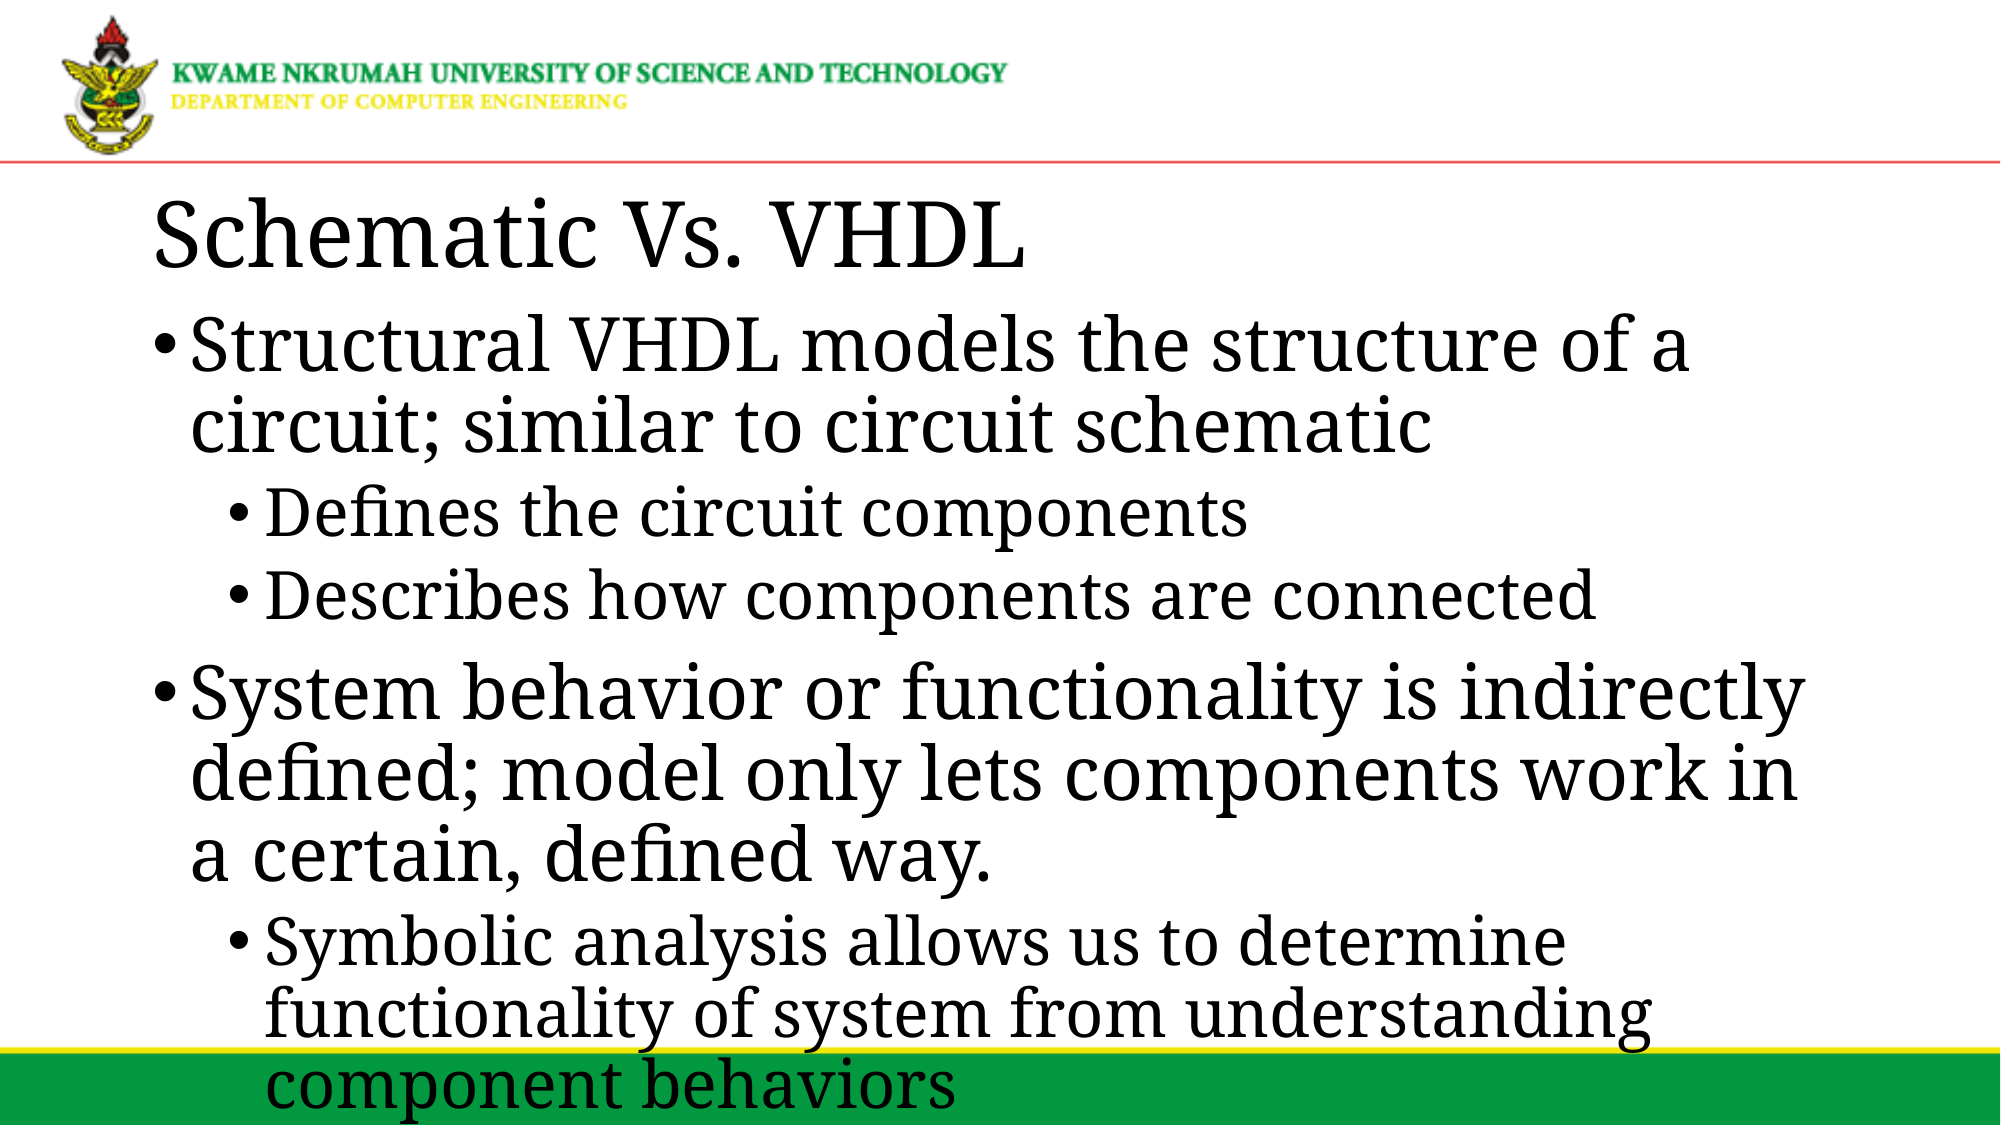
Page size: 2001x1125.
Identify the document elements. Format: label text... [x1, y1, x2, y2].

list Structural VHDL models the structure of a circuit; similar to circuit schematic Defines the circuit components Describes how components are connected System behavior or functionality is indirectly defined; model only lets components work in a certain, defined way. Symbolic analysis allows us to determine functionality of system from understanding component behaviors [137, 299, 1863, 1014]
title Schematic Vs. VHDL [137, 176, 1863, 299]
picture [0, 0, 2001, 1125]
